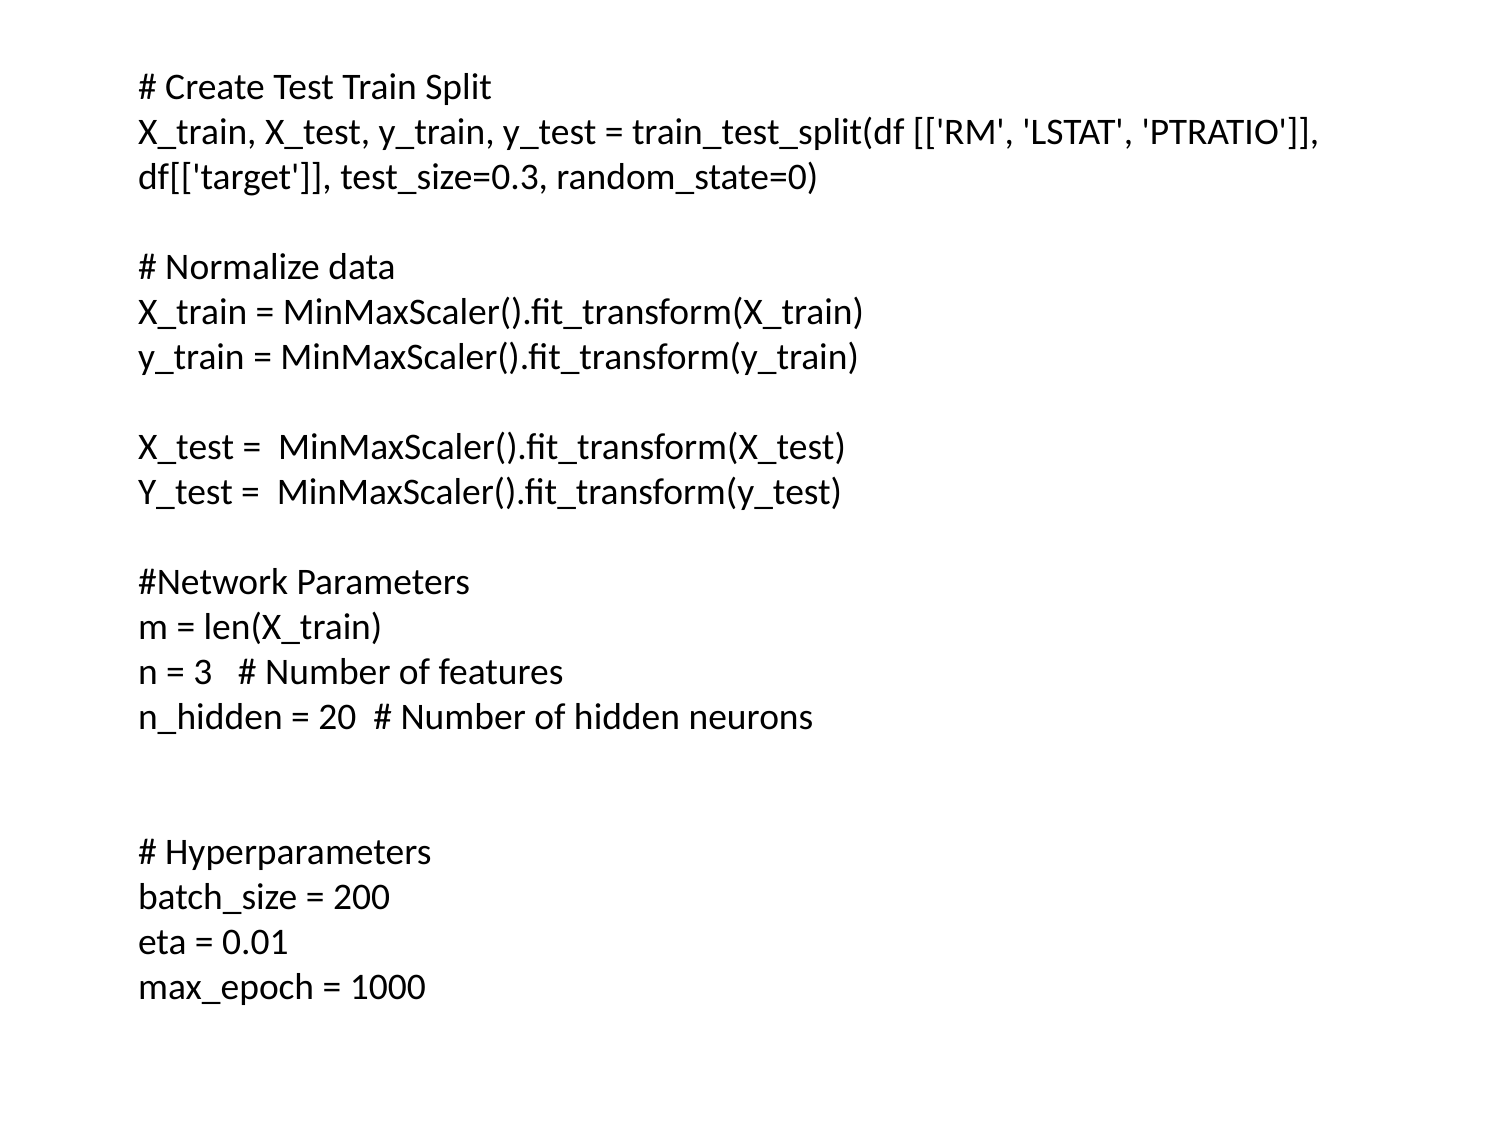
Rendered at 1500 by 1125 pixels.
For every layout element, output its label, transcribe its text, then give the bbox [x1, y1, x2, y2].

text_box # Create Test Train Split X_train, X_test, y_train, y_test = train_test_split(df [['RM', 'LSTAT', 'PTRATIO']], df[['target']], test_size=0.3, random_state=0) # Normalize data X_train = MinMaxScaler().fit_transform(X_train) y_train = MinMaxScaler().fit_transform(y_train) X_test = MinMaxScaler().fit_transform(X_test) Y_test = MinMaxScaler().fit_transform(y_test) #Network Parameters m = len(X_train) n = 3 # Number of features n_hidden = 20 # Number of hidden neurons # Hyperparameters batch_size = 200 eta = 0.01 max_epoch = 1000 [123, 55, 1439, 1015]
